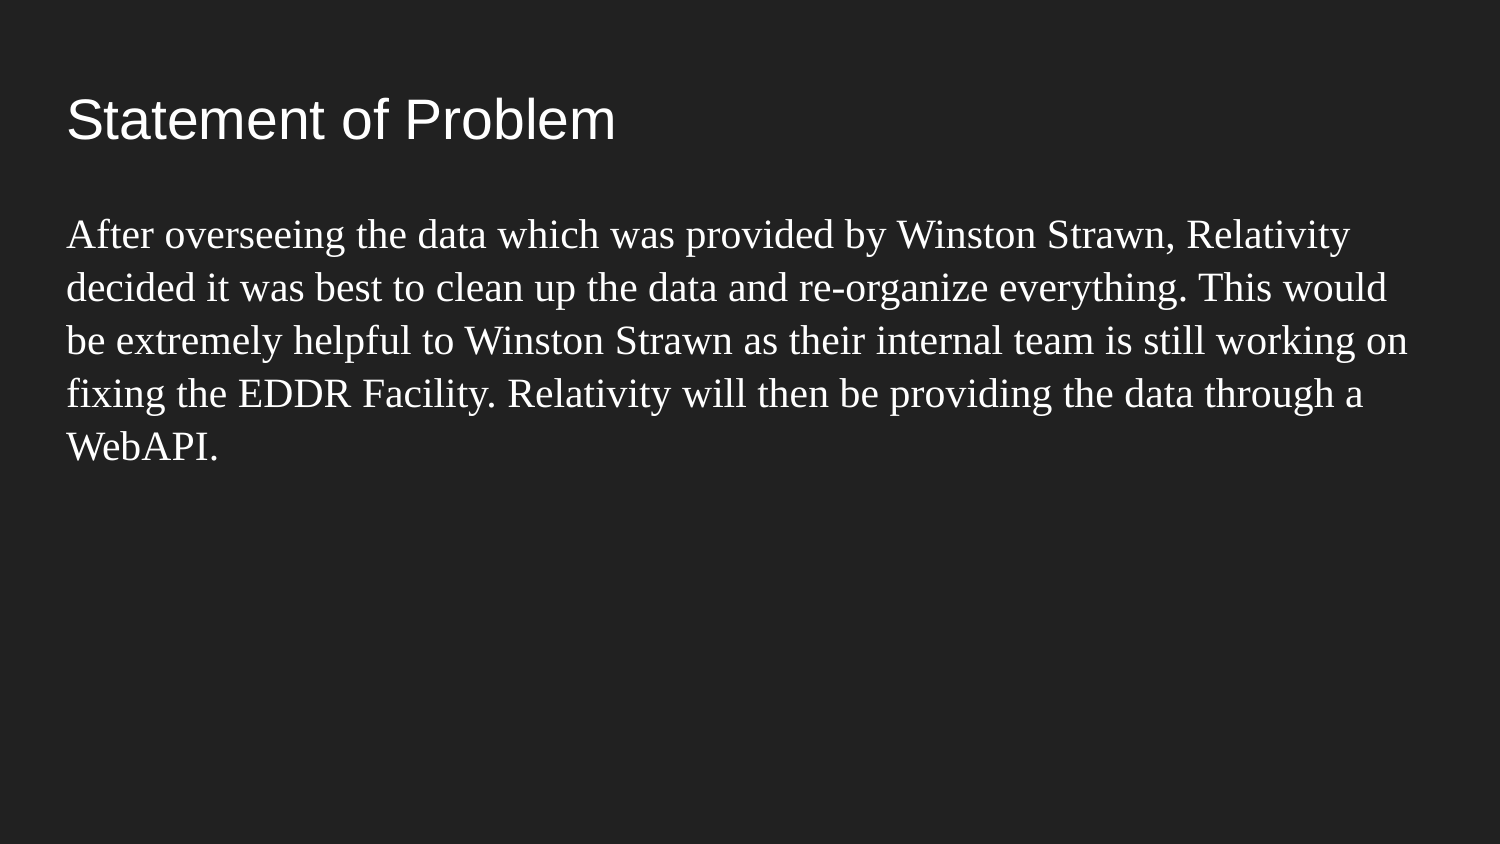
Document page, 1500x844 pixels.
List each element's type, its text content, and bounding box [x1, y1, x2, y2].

title Statement of Problem [51, 72, 1449, 167]
list After overseeing the data which was provided by Winston Strawn, Relativity decided it was best to clean up the data and re-organize everything. This would be extremely helpful to Winston Strawn as their internal team is still working on fixing the EDDR Facility. Relativity will then be providing the data through a WebAPI. [51, 189, 1449, 750]
